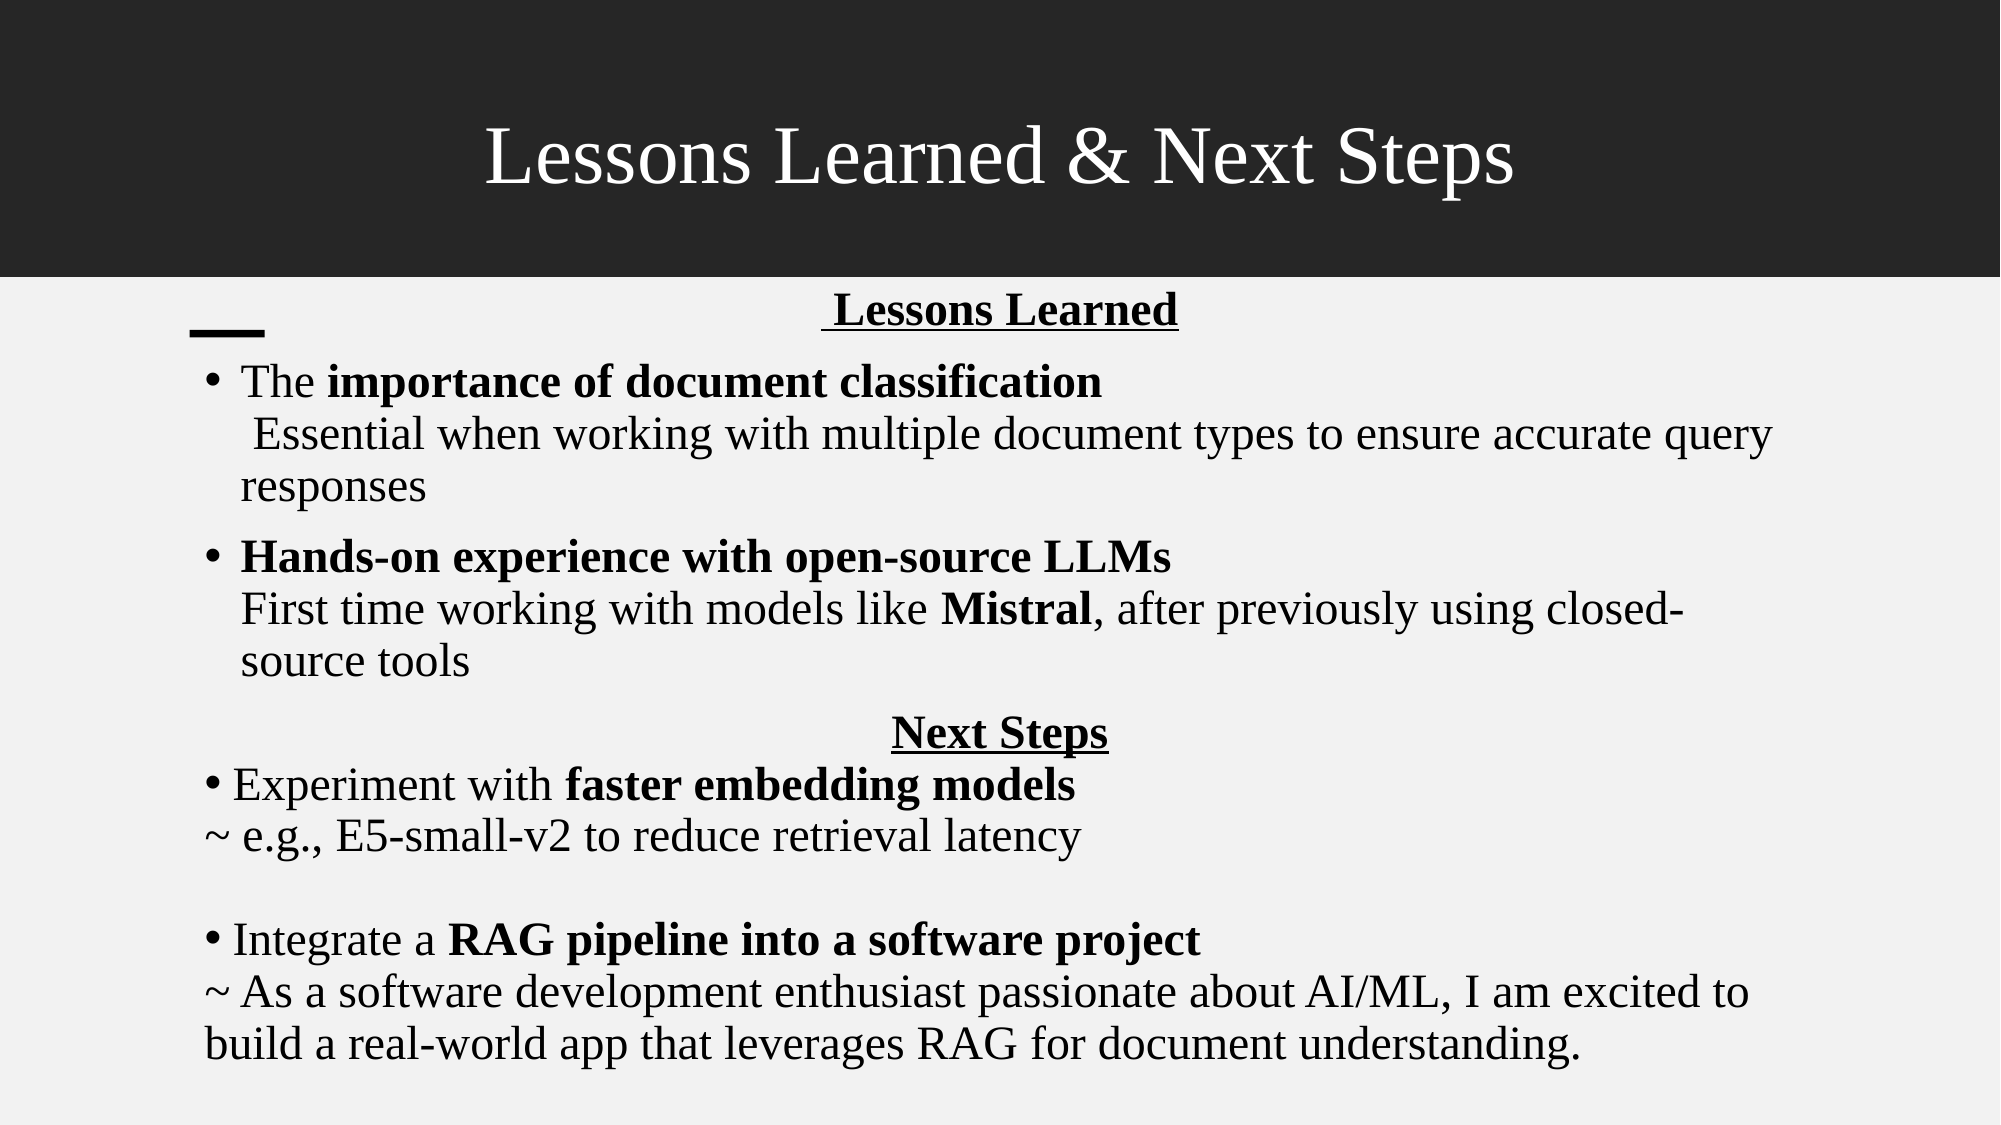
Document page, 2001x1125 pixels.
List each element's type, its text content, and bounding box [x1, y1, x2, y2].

title Lessons Learned & Next Steps [189, 104, 1812, 253]
text_box [0, 0, 2000, 275]
text_box [0, 275, 2000, 1125]
list Lessons Learned The importance of document classification Essential when working with multiple document types to ensure accurate query responses Hands-on experience with open-source LLMs First time working with models like Mistral, after previously using closed-source tools Next Steps Experiment with faster embedding models ~ e.g., E5-small-v2 to reduce retrieval latency Integrate a RAG pipeline into a software project ~ As a software development enthusiast passionate about AI/ML, I am excited to build a real-world app that leverages RAG for document understanding. [189, 277, 1811, 1084]
